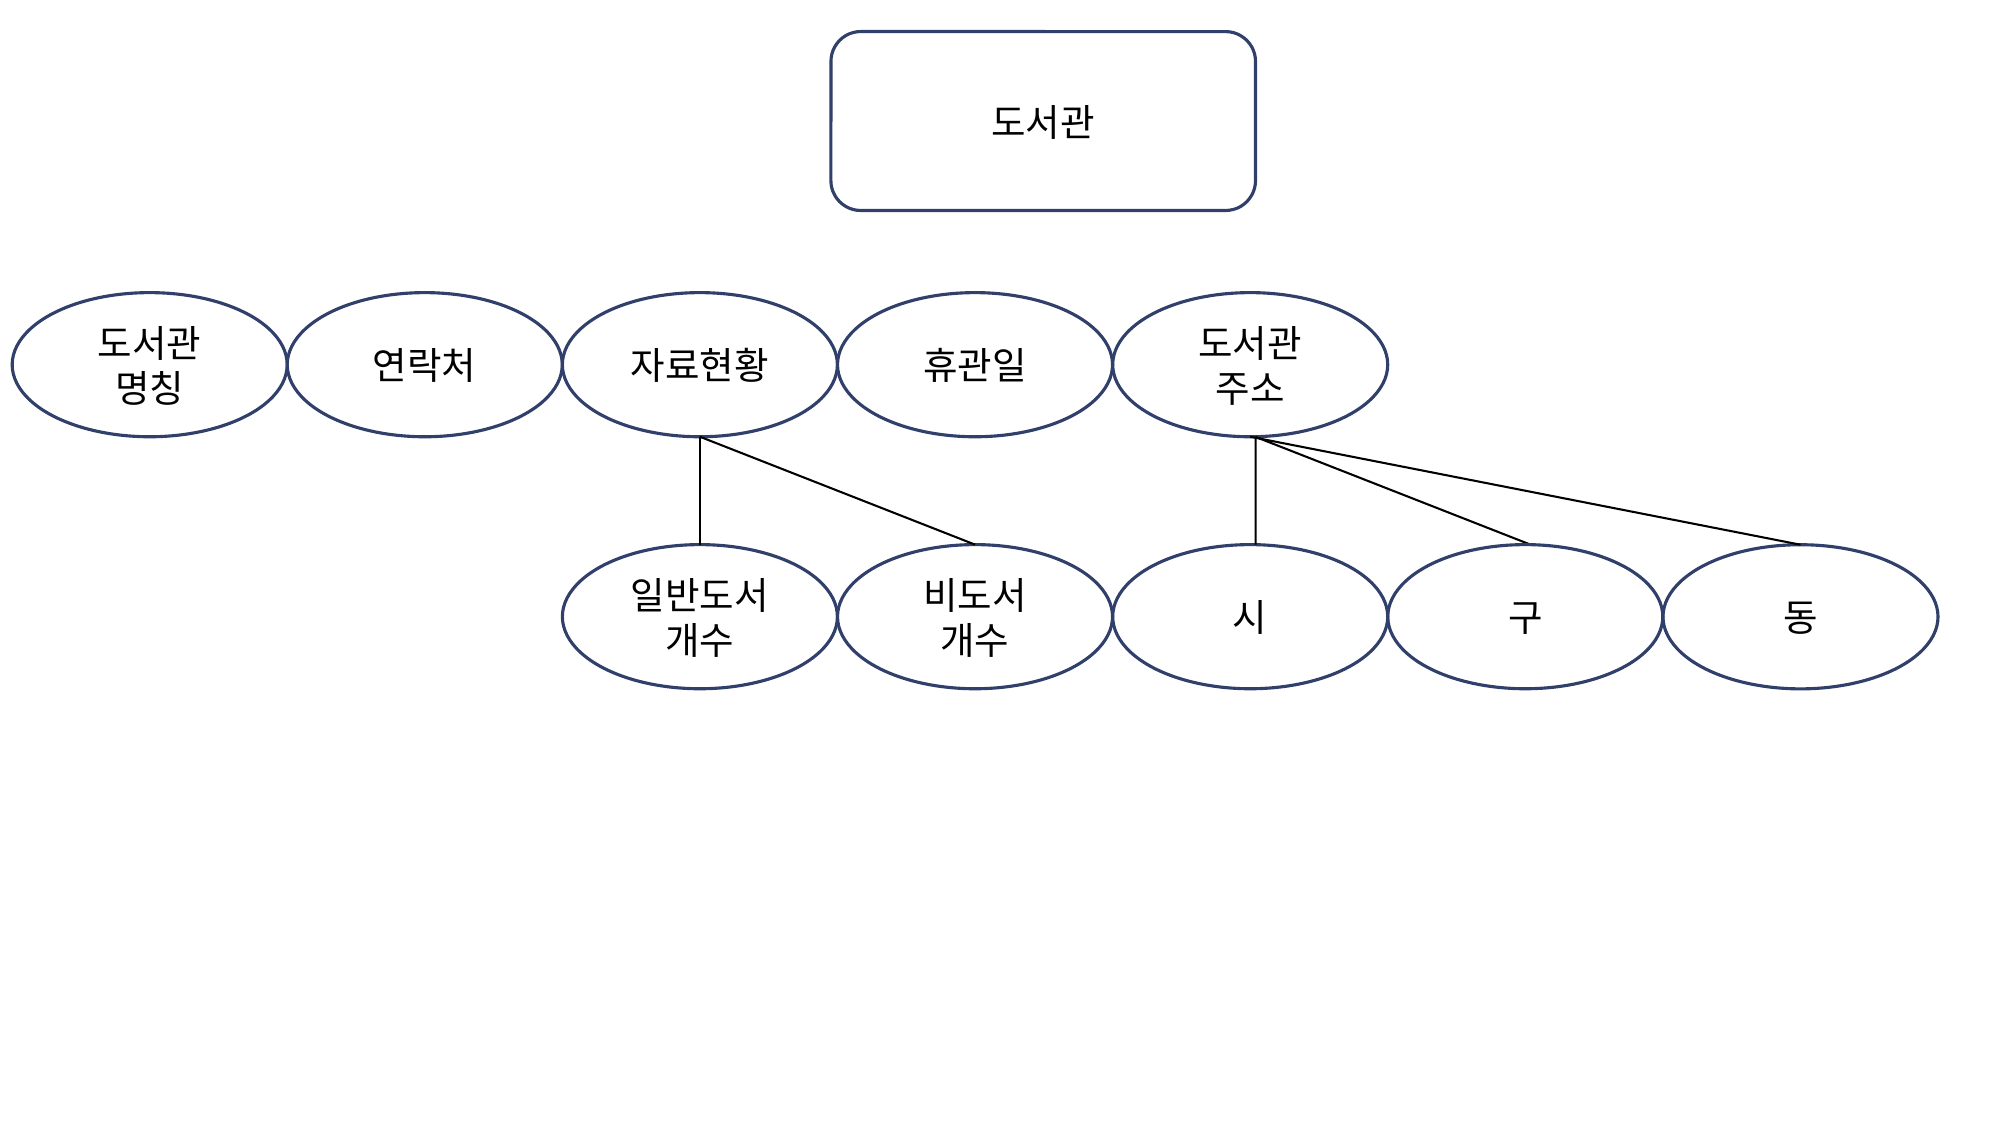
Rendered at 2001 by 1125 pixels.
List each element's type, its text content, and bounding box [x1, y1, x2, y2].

text_box 비도서 개수 [835, 543, 1113, 691]
text_box 도서관 명칭 [10, 291, 289, 439]
text_box 도서관 주소 [1113, 291, 1390, 439]
text_box 일반도서 개수 [560, 543, 837, 691]
text_box 구 [1386, 554, 1663, 691]
text_box 도서관 [829, 29, 1258, 213]
text_box 휴관일 [837, 291, 1115, 439]
text_box 자료현황 [560, 291, 839, 439]
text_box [699, 436, 976, 546]
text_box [1249, 436, 1802, 546]
text_box 시 [1111, 543, 1388, 691]
text_box 연락처 [287, 291, 562, 439]
text_box 동 [1661, 543, 1940, 691]
